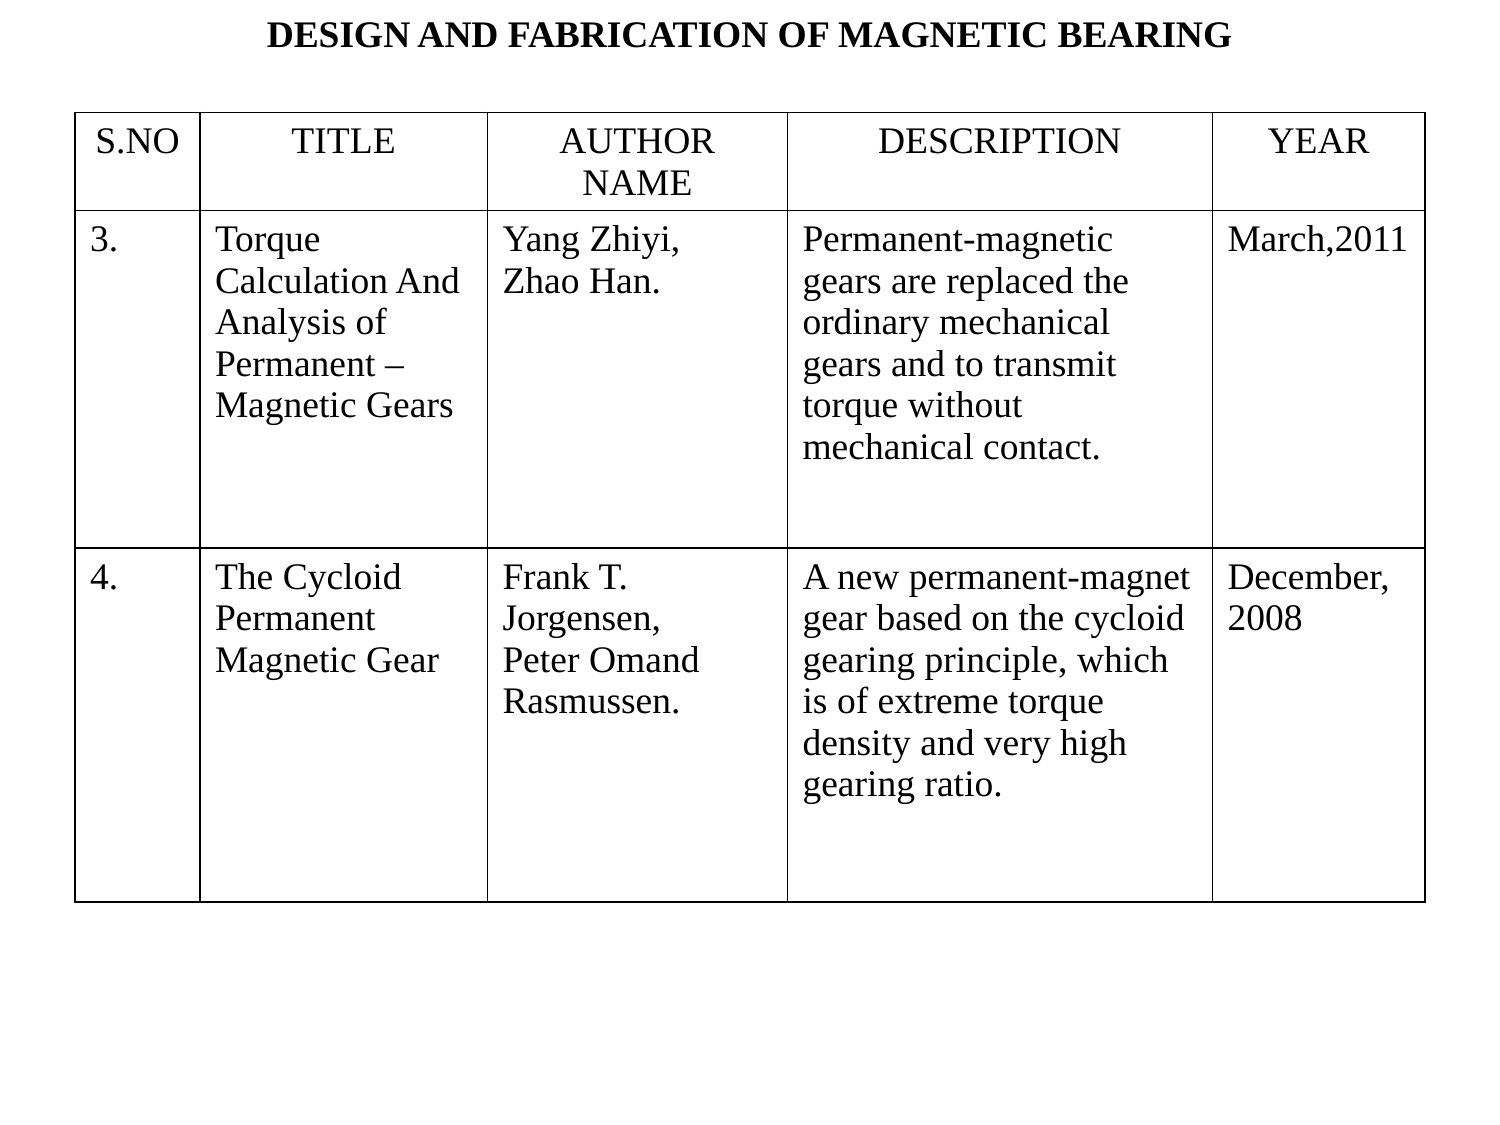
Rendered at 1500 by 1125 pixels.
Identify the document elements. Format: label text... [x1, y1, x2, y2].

table_cell 4. [76, 549, 199, 901]
table_header AUTHOR NAME [488, 113, 787, 210]
text_box DESIGN AND FABRICATION OF MAGNETIC BEARING [0, 2, 1500, 62]
table_cell Yang Zhiyi, Zhao Han. [488, 211, 787, 547]
table_cell Frank T. Jorgensen, Peter Omand Rasmussen. [488, 549, 787, 901]
table_header YEAR [1213, 113, 1424, 210]
table_cell December, 2008 [1213, 549, 1424, 901]
table_header TITLE [201, 113, 487, 210]
table_cell The Cycloid Permanent Magnetic Gear [201, 549, 487, 901]
table_cell March,2011 [1213, 211, 1424, 547]
table_header DESCRIPTION [788, 113, 1212, 210]
table_cell 3. [76, 211, 199, 547]
table_cell A new permanent-magnet gear based on the cycloid gearing principle, which is of extreme torque density and very high gearing ratio. [788, 549, 1212, 901]
table_cell Torque Calculation And Analysis of Permanent –Magnetic Gears [201, 211, 487, 547]
table_cell Permanent-magnetic gears are replaced the ordinary mechanical gears and to transmit torque without mechanical contact. [788, 211, 1212, 547]
table_header S.NO [76, 113, 199, 210]
